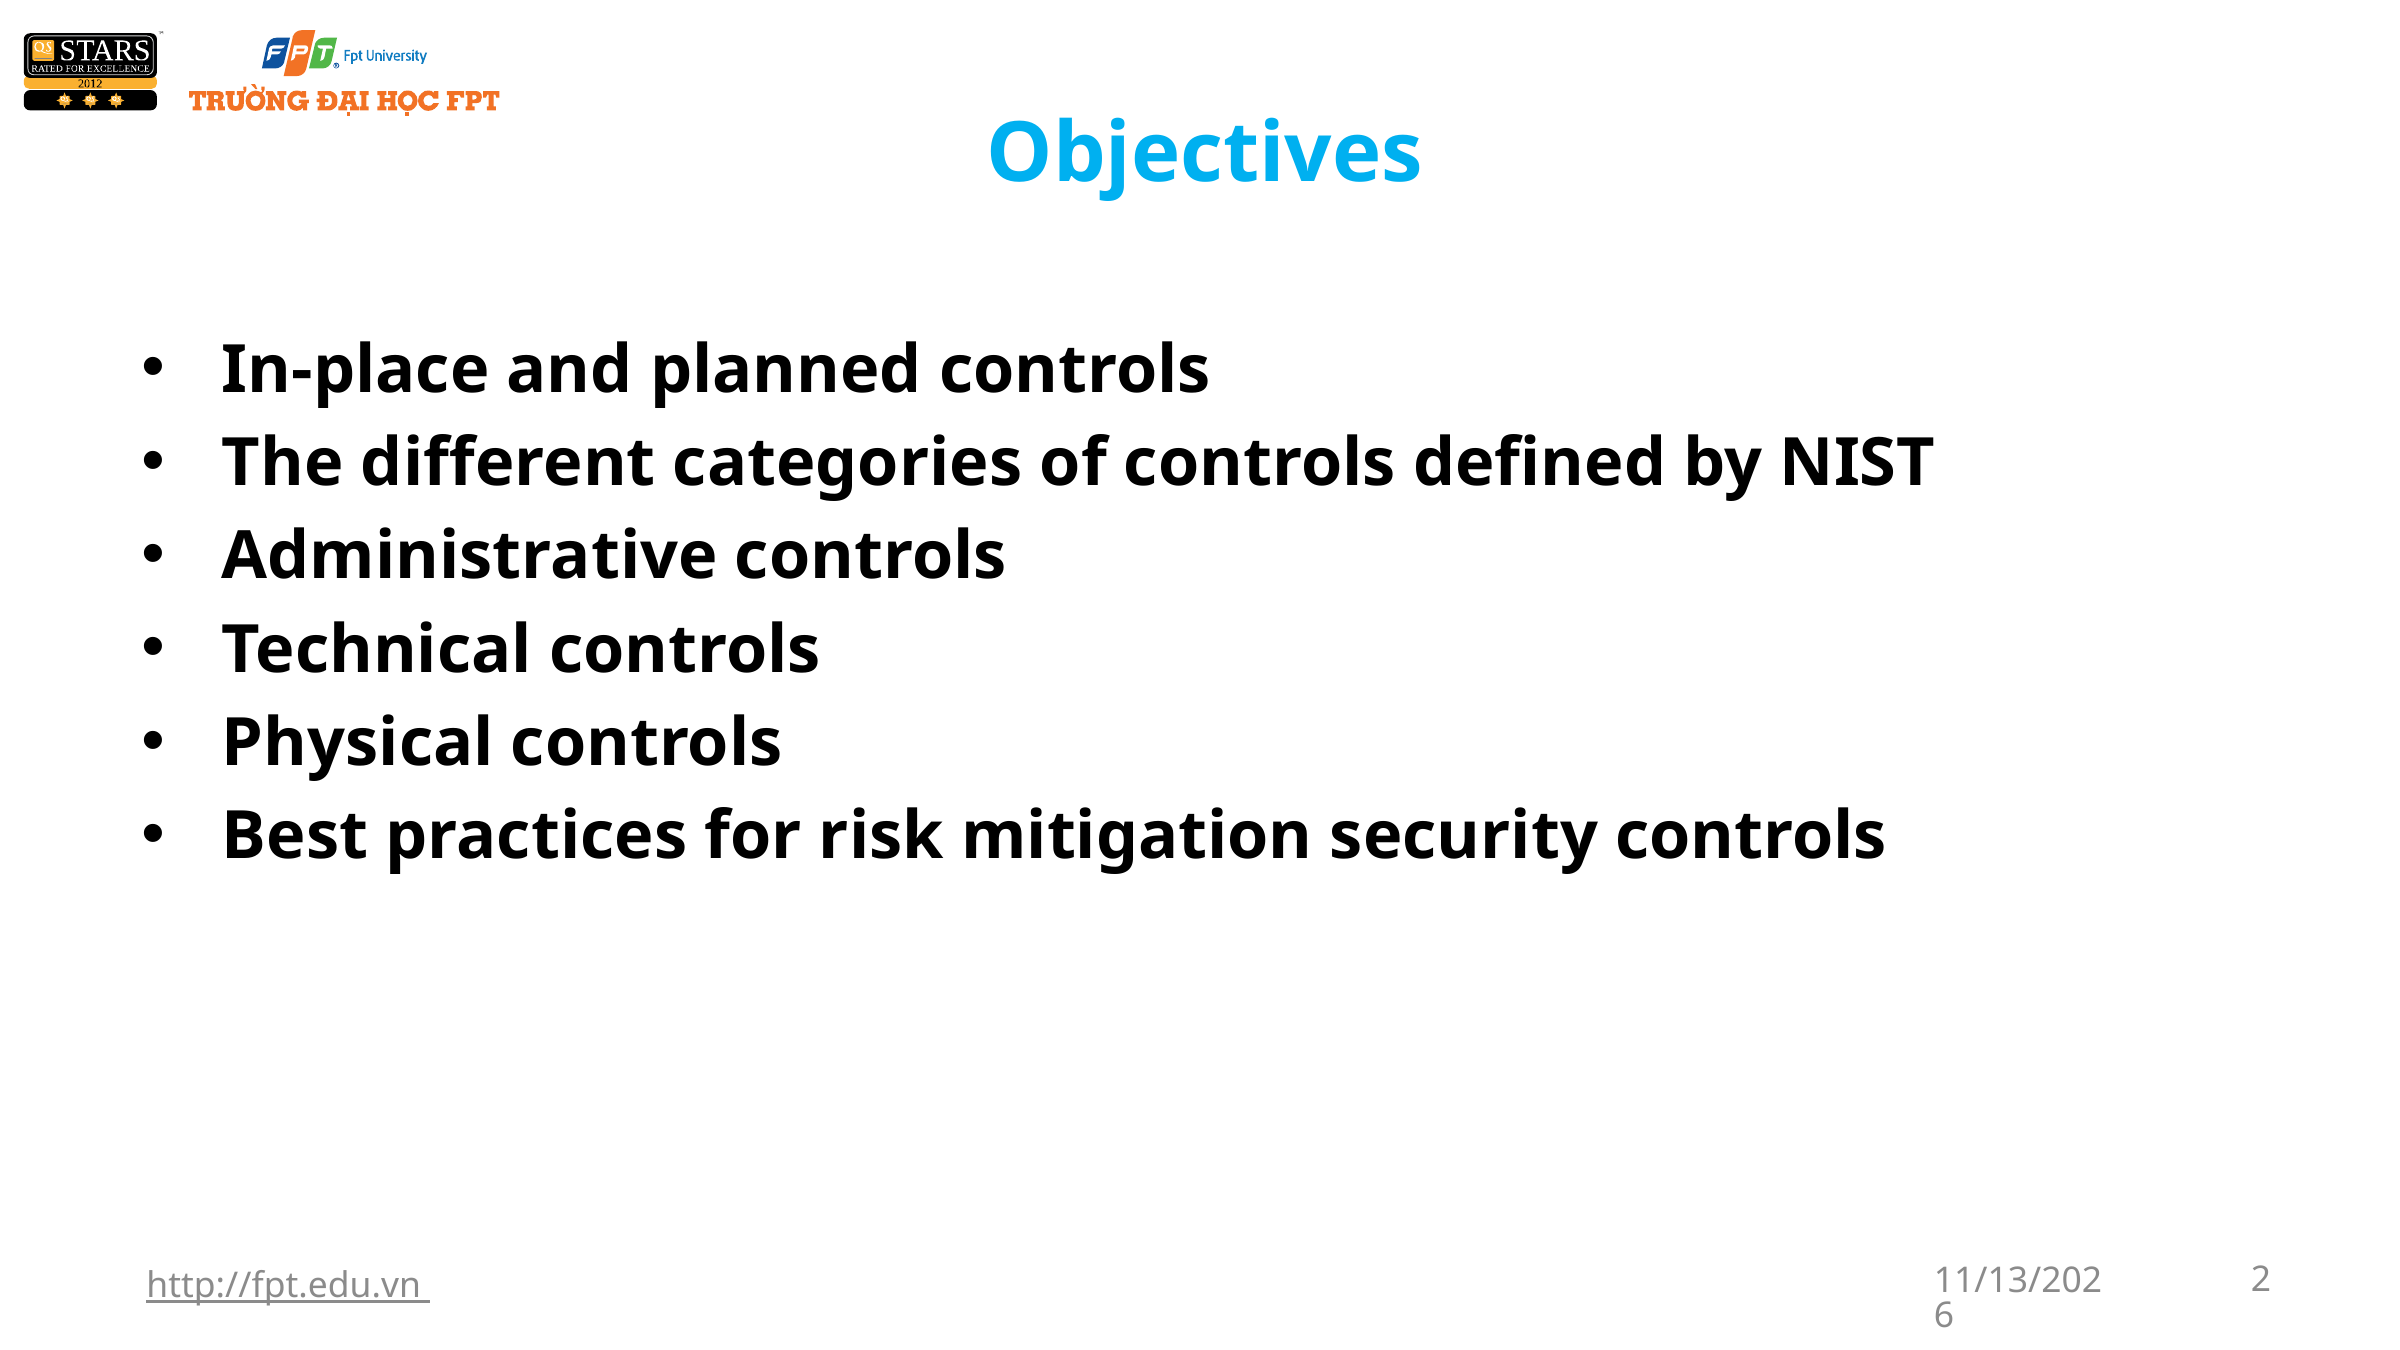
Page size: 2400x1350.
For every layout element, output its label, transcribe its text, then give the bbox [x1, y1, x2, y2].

slide_number 2 [2175, 1250, 2293, 1312]
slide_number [1912, 1250, 2138, 1313]
list In-place and planned controls The different categories of controls defined by NIST Administrative controls Technical controls Physical controls Best practices for risk mitigation security controls [120, 315, 2280, 1206]
footer http://fpt.edu.vn [125, 1250, 885, 1322]
title Objectives [124, 36, 2285, 262]
